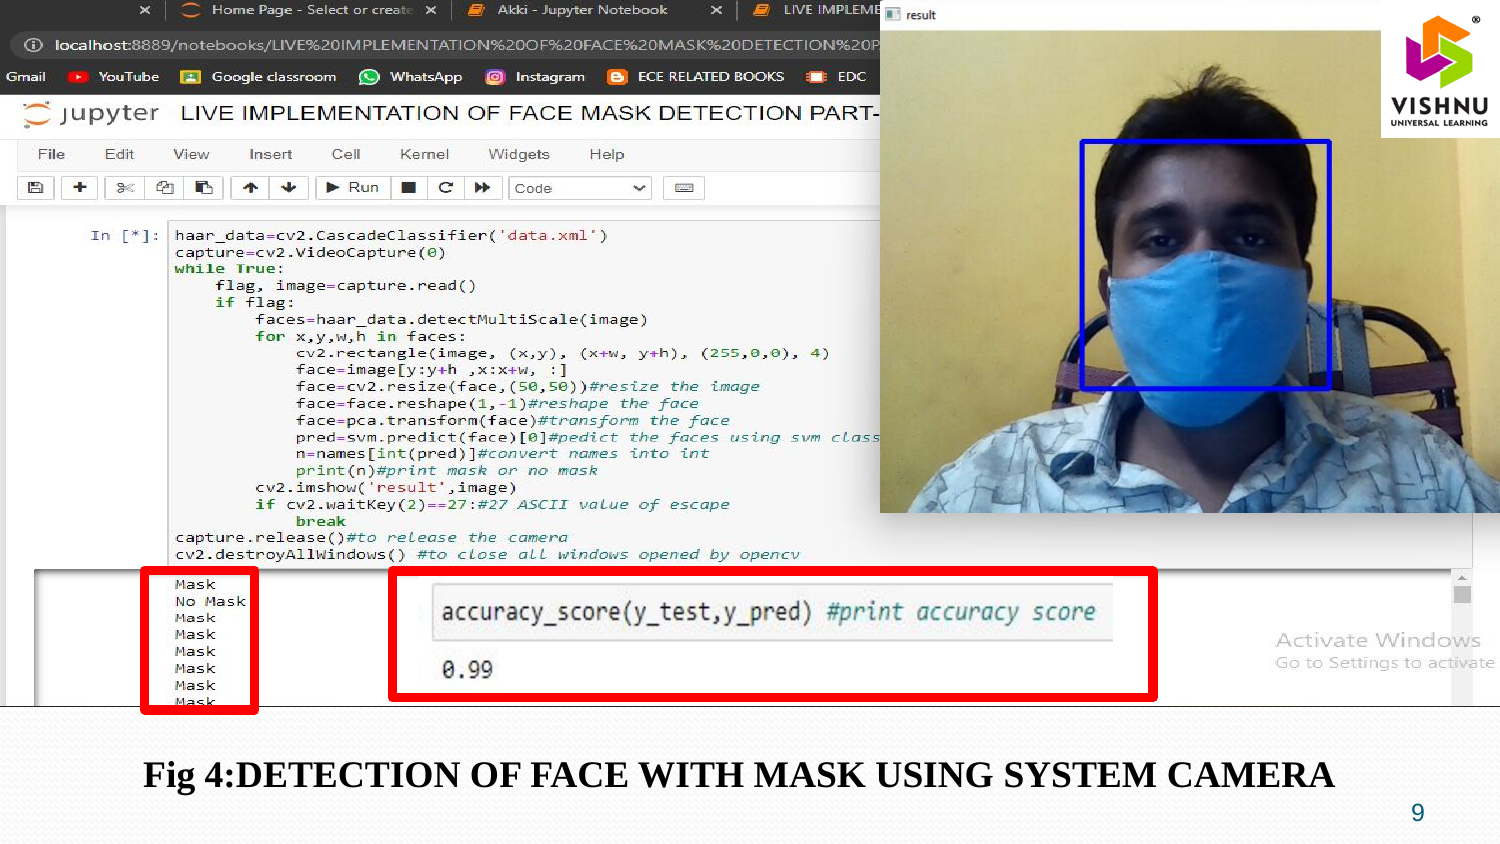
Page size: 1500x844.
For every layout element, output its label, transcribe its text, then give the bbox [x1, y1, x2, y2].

text_box Fig 4:DETECTION OF FACE WITH MASK USING SYSTEM CAMERA [22, 742, 1457, 803]
slide_number 9 [1299, 782, 1425, 827]
picture [0, 0, 1500, 707]
